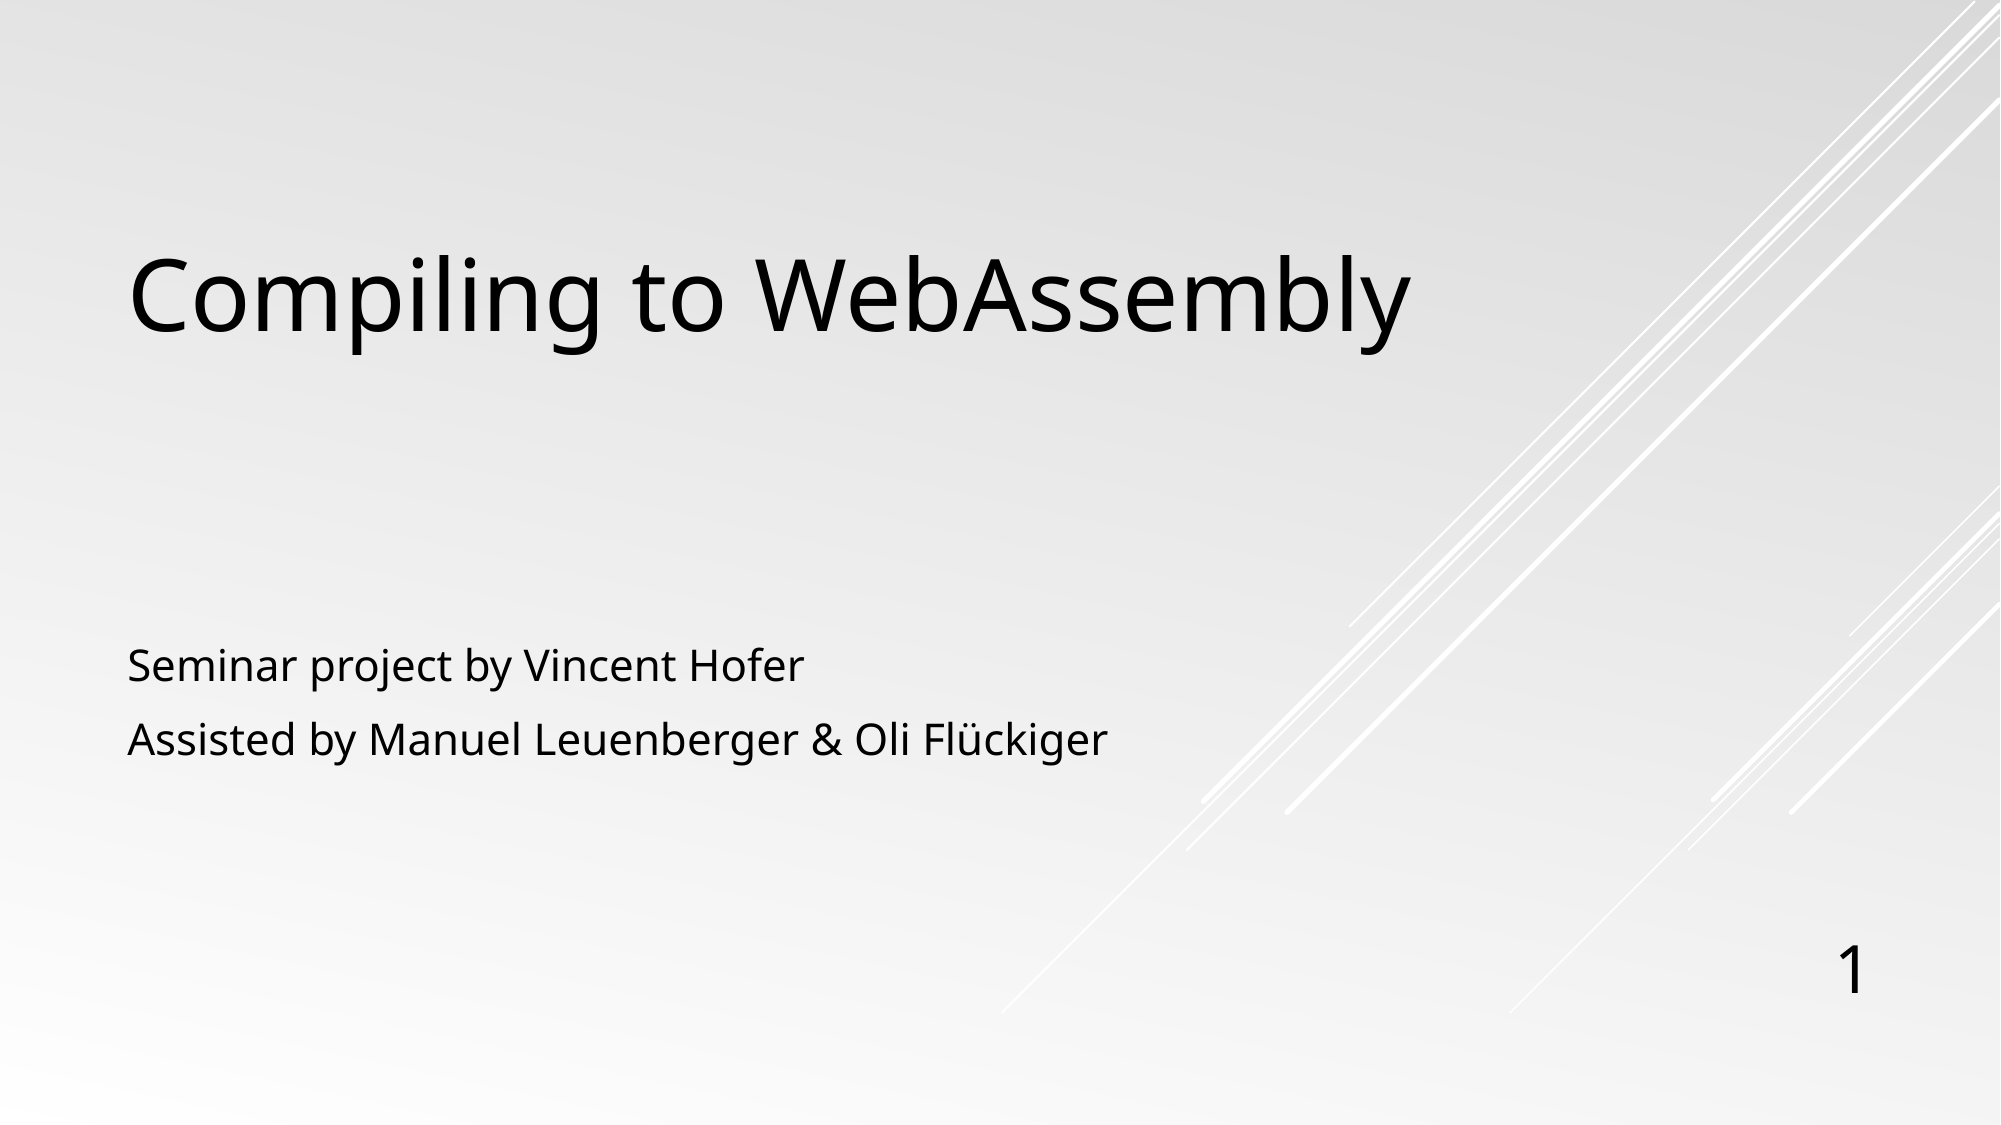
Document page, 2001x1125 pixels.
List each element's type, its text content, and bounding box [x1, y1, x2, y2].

title Compiling to WebAssembly [112, 112, 1616, 359]
subtitle Seminar project by Vincent Hofer Assisted by Manuel Leuenberger & Oli Flückiger [112, 630, 1163, 950]
slide_number 1 [1700, 915, 1888, 1025]
